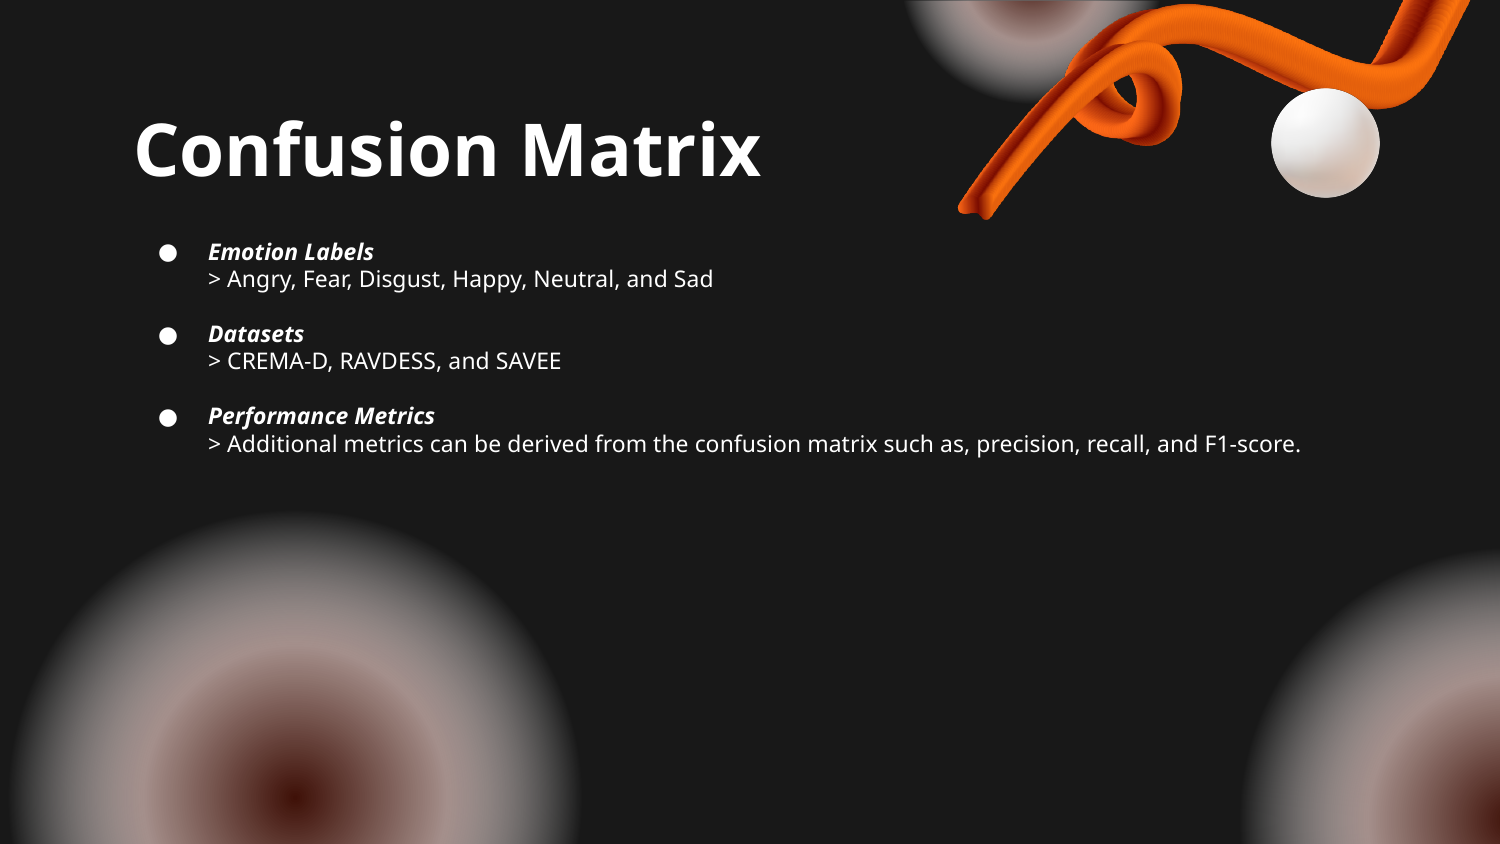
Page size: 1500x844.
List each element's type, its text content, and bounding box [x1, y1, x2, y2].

list Emotion Labels > Angry, Fear, Disgust, Happy, Neutral, and Sad Datasets > CREMA-D, RAVDESS, and SAVEE Performance Metrics > Additional metrics can be derived from the confusion matrix such as, precision, recall, and F1-score. [118, 222, 1382, 705]
picture [954, 0, 1500, 223]
title Confusion Matrix [118, 88, 949, 202]
